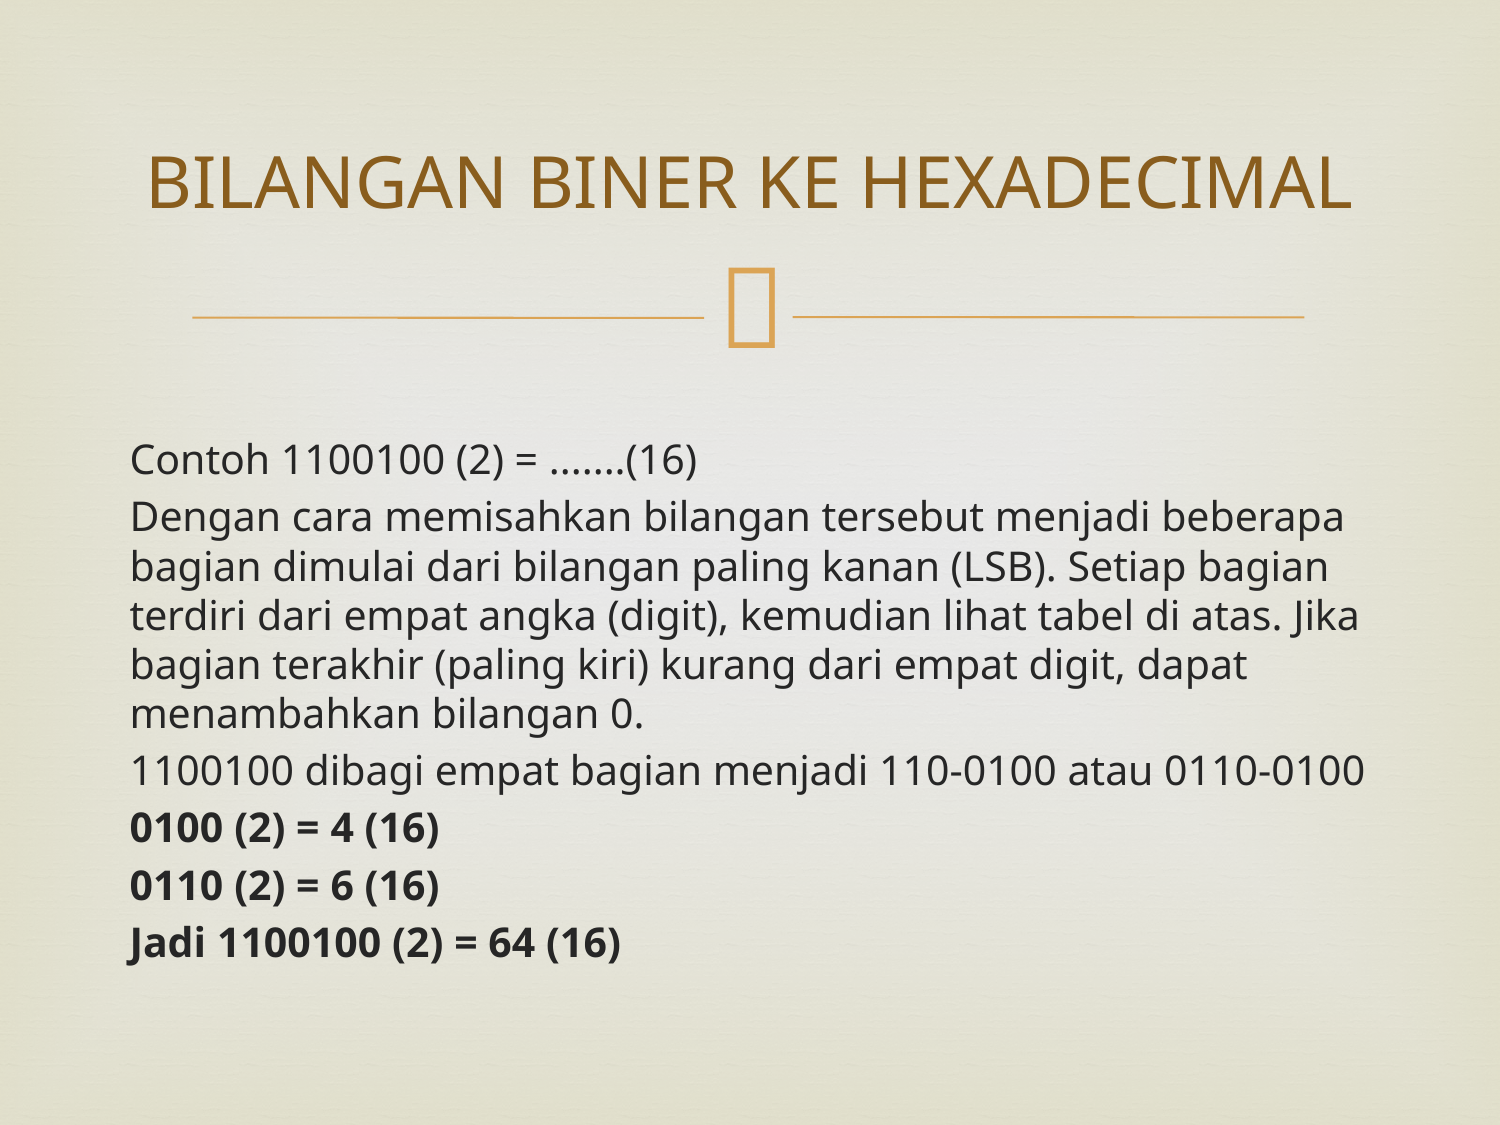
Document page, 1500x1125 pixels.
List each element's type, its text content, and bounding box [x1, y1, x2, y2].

title BILANGAN BINER KE HEXADECIMAL [112, 93, 1386, 267]
list Contoh 1100100 (2) = .......(16) Dengan cara memisahkan bilangan tersebut menjadi beberapa bagian dimulai dari bilangan paling kanan (LSB). Setiap bagian terdiri dari empat angka (digit), kemudian lihat tabel di atas. Jika bagian terakhir (paling kiri) kurang dari empat digit, dapat menambahkan bilangan 0. 1100100 dibagi empat bagian menjadi 110-0100 atau 0110-0100 0100 (2) = 4 (16) 0110 (2) = 6 (16) Jadi 1100100 (2) = 64 (16) [114, 368, 1386, 1005]
